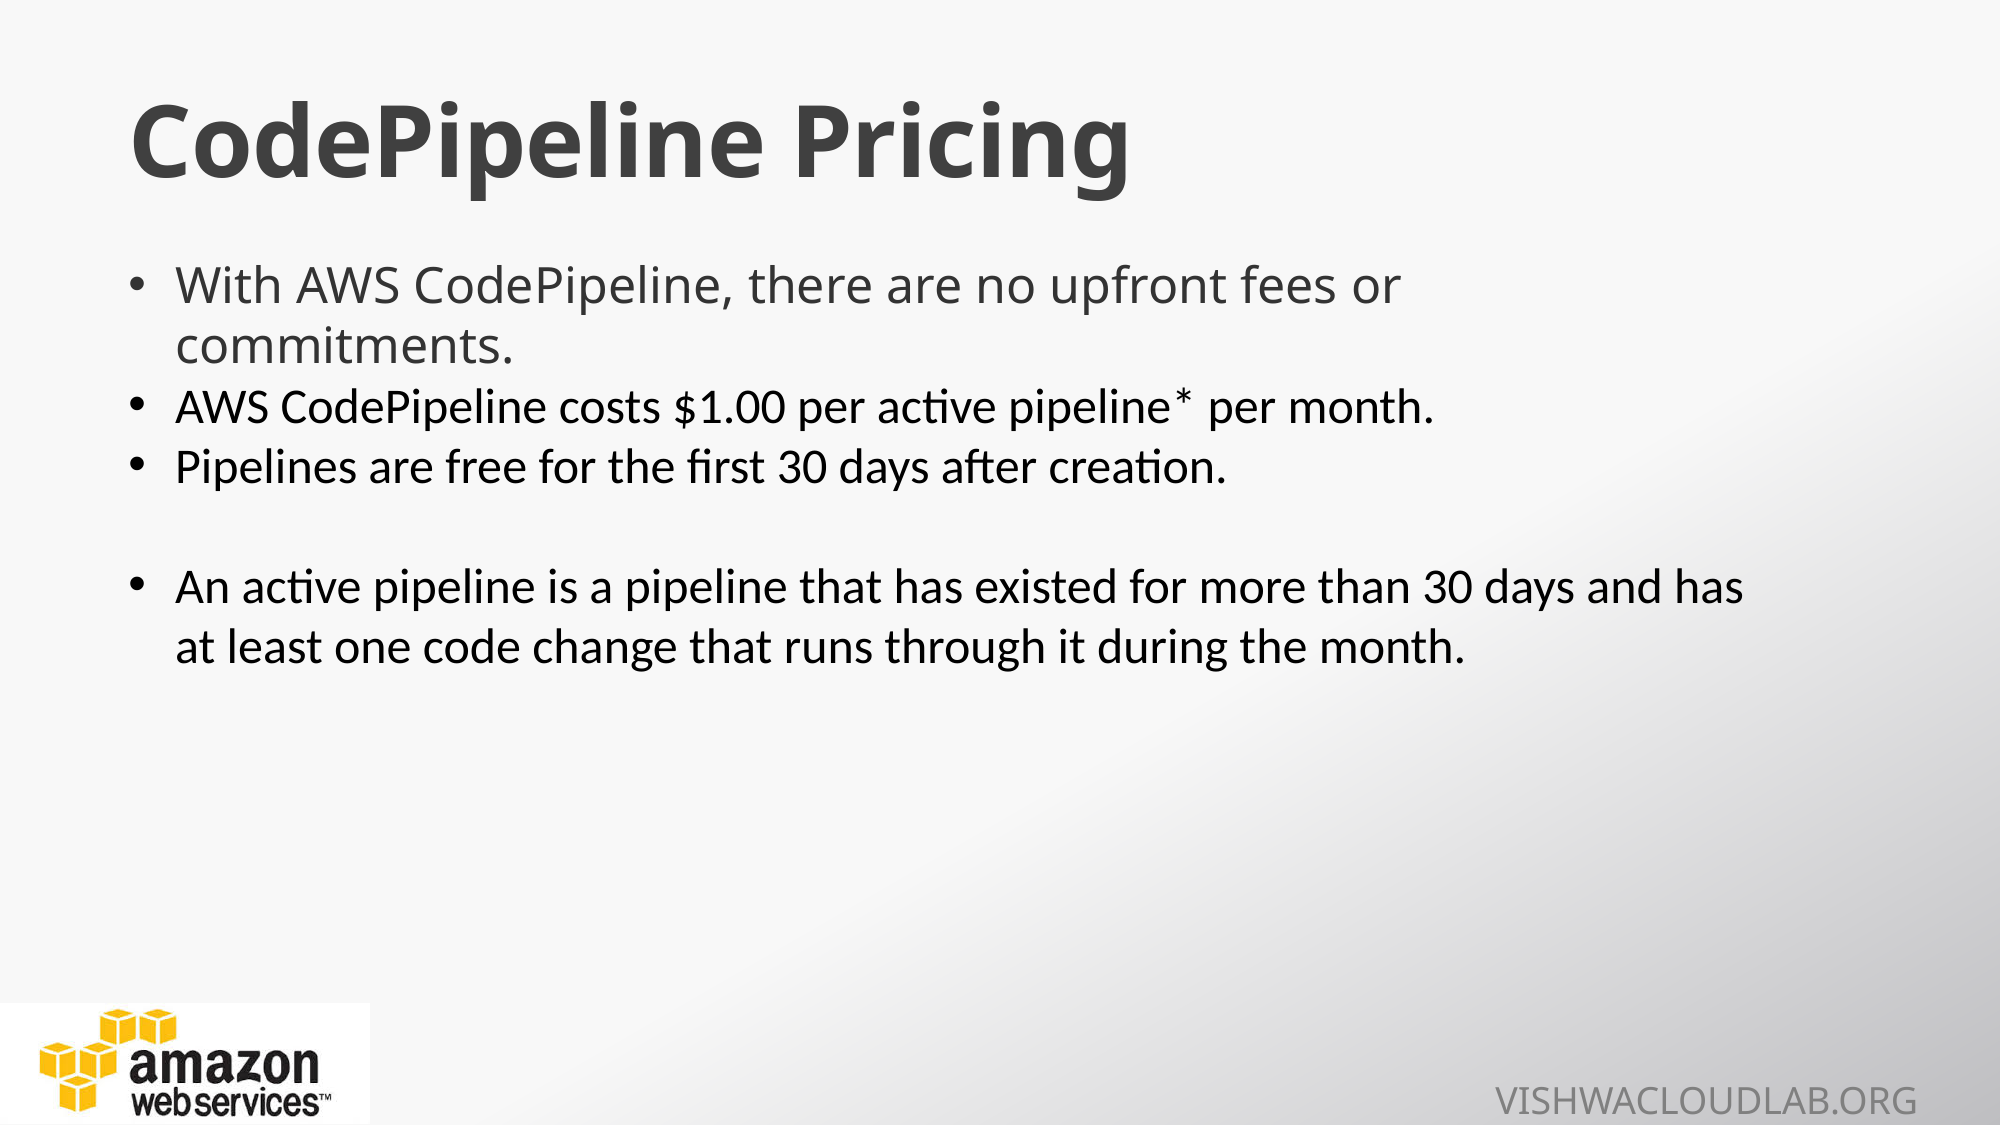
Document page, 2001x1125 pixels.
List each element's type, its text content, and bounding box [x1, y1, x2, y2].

text_box With AWS CodePipeline, there are no upfront fees or commitments. AWS CodePipeline costs $1.00 per active pipeline* per month. Pipelines are free for the first 30 days after creation. An active pipeline is a pipeline that has existed for more than 30 days and has at least one code change that runs through it during the month. [113, 246, 1764, 681]
title CodePipeline Pricing [113, 47, 1764, 206]
picture [0, 1003, 370, 1124]
